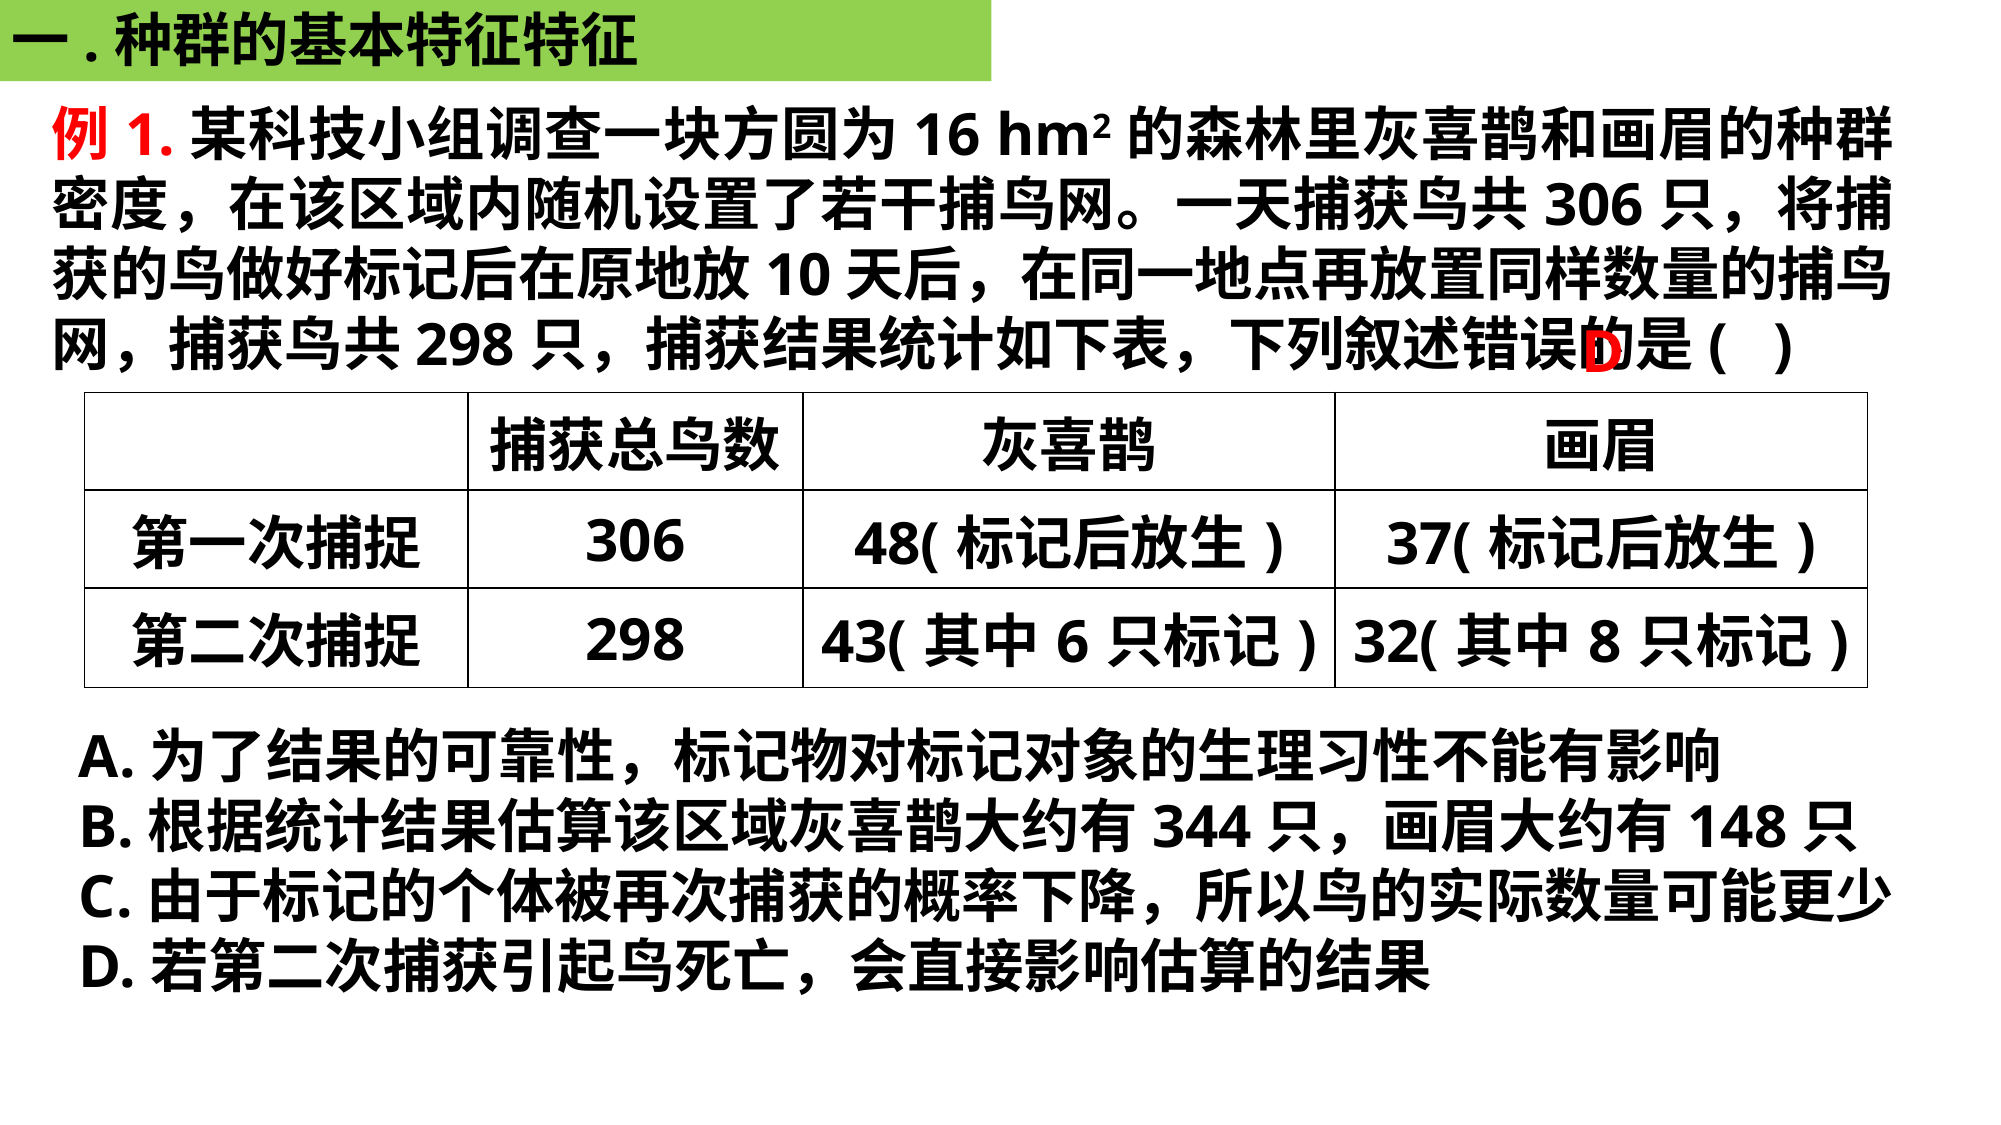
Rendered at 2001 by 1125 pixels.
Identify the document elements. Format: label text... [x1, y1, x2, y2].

table_cell 298 [469, 589, 802, 687]
text_box 一.种群的基本特征特征 [0, 0, 992, 82]
table_header 画眉 [1336, 393, 1867, 489]
table_cell 第一次捕捉 [85, 491, 467, 587]
table_cell 32(其中8只标记) [1336, 589, 1867, 687]
table_cell 第二次捕捉 [85, 589, 467, 687]
table_cell 43(其中6只标记) [804, 589, 1334, 687]
table_header [85, 393, 467, 489]
text_box A.为了结果的可靠性，标记物对标记对象的生理习性不能有影响 B.根据统计结果估算该区域灰喜鹊大约有344只，画眉大约有148只 C.由于标记的个体被再次捕获的概率下降，所以鸟的实际数量可能更少 D.若第二次捕获引起鸟死亡，会直接影响估算的结果 [64, 711, 1936, 1006]
table_header 捕获总鸟数 [469, 393, 802, 489]
table_cell 37(标记后放生) [1336, 491, 1867, 587]
text_box D [1566, 306, 1685, 392]
table_cell 306 [469, 491, 802, 587]
table_header 灰喜鹊 [804, 393, 1334, 489]
text_box 例1.某科技小组调查一块方圆为16 hm2的森林里灰喜鹊和画眉的种群密度，在该区域内随机设置了若干捕鸟网。一天捕获鸟共306只，将捕获的鸟做好标记后在原地放10天后，在同一地点再放置同样数量的捕鸟网，捕获鸟共298只，捕获结果统计如下表，下列叙述错误的是( ) [37, 90, 1909, 385]
table_cell 48(标记后放生) [804, 491, 1334, 587]
